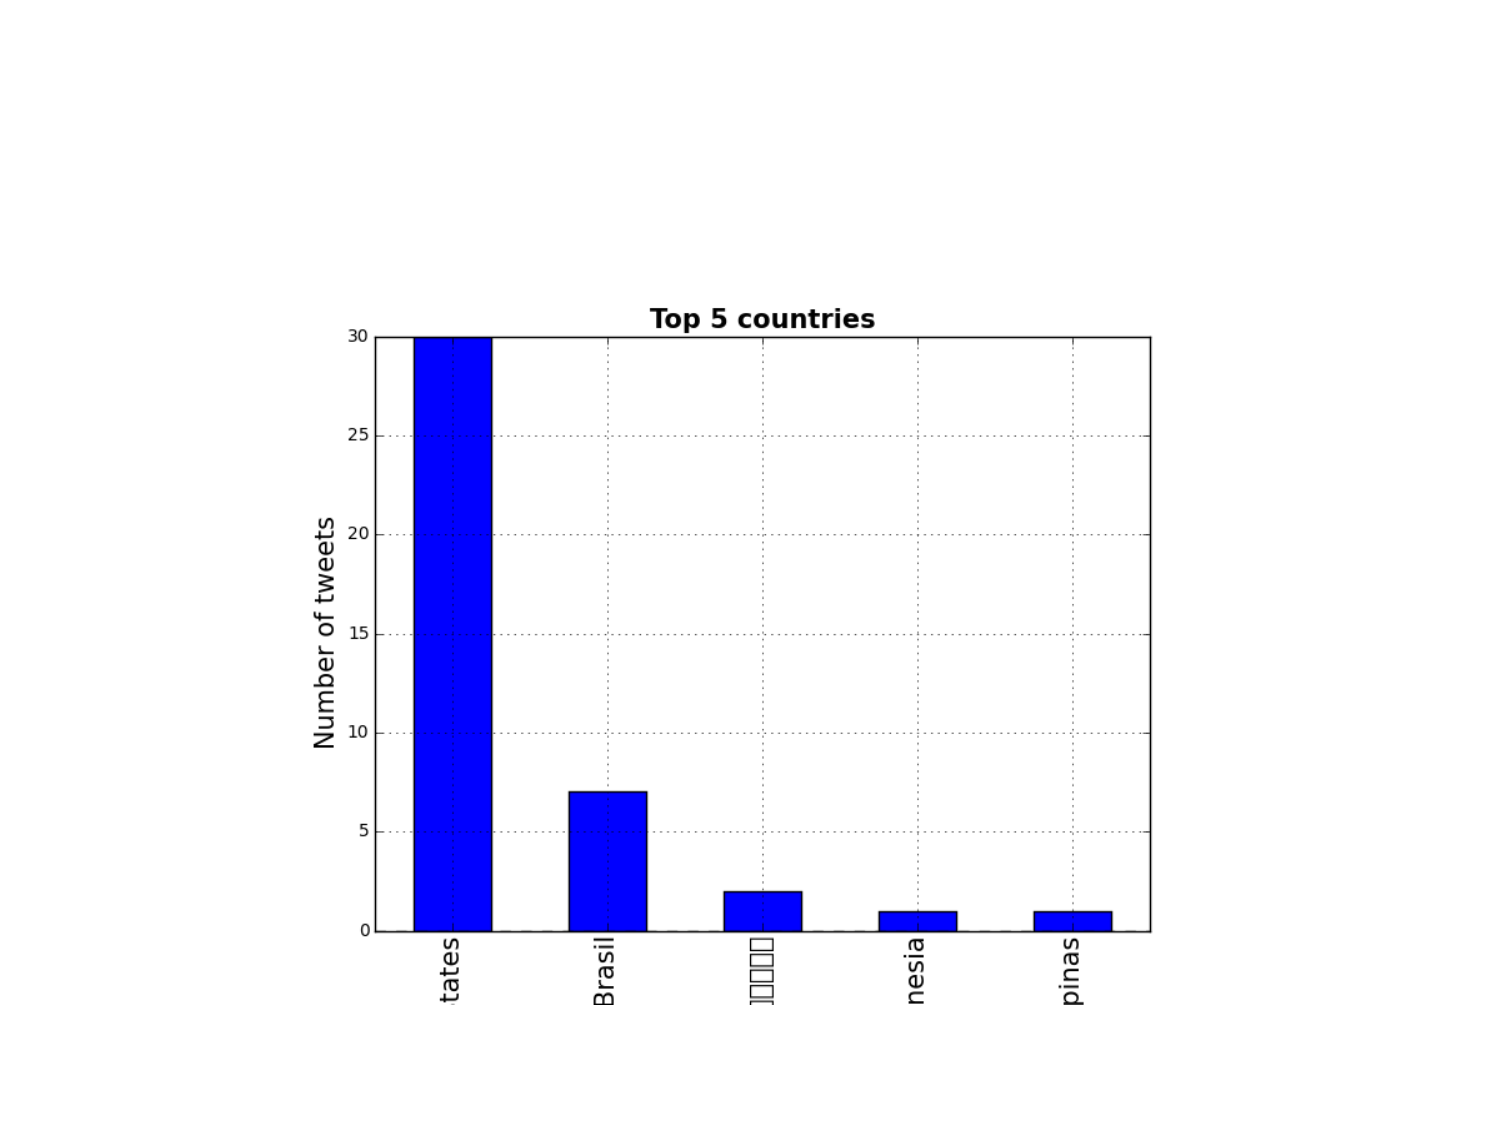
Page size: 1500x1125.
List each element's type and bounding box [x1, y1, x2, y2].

list [250, 262, 1250, 1006]
